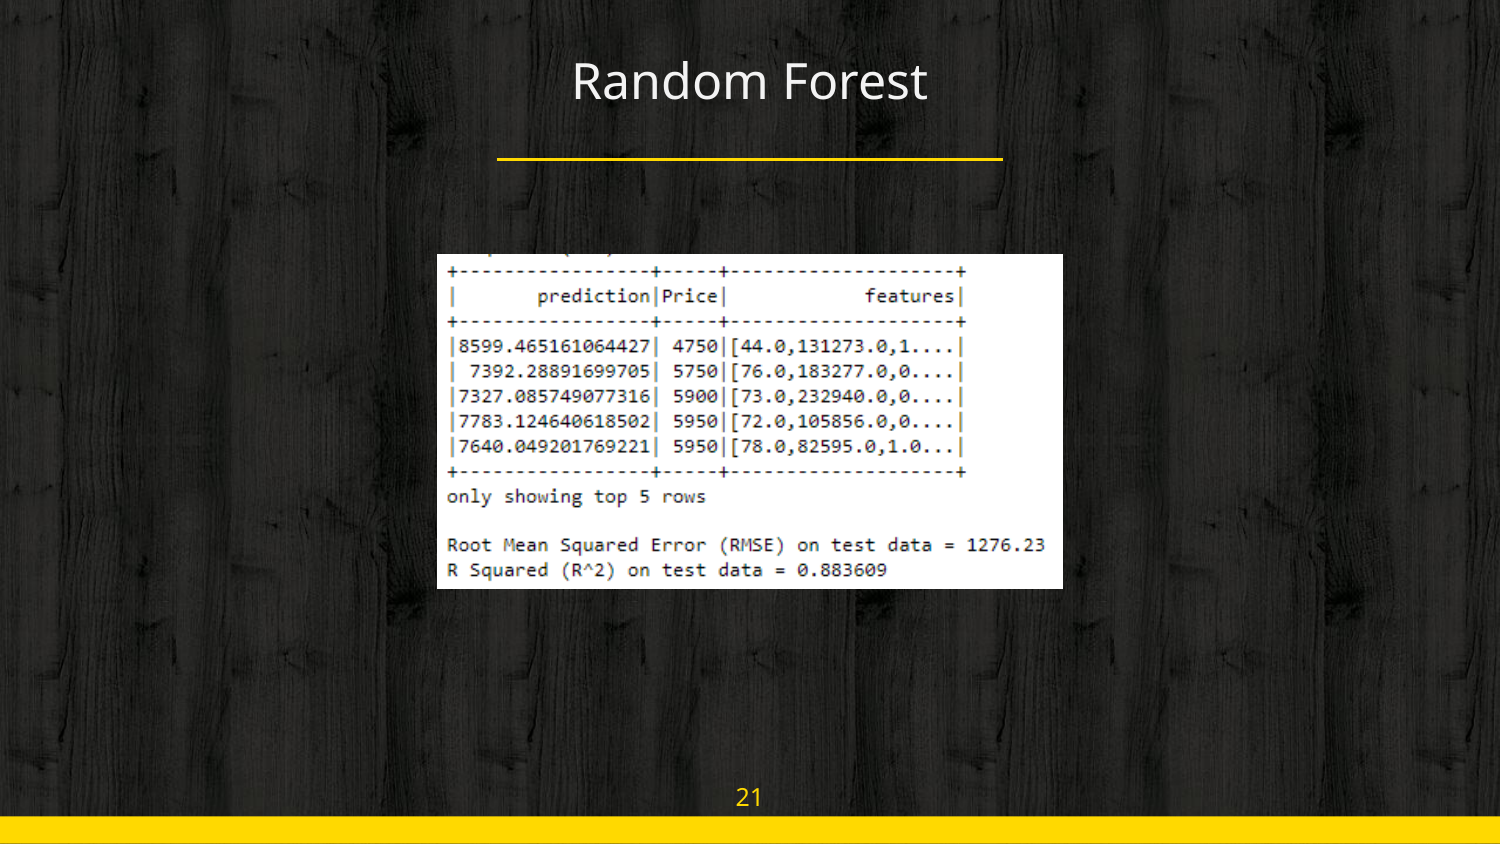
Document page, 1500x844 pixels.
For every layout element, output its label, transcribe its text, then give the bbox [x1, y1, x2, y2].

title Random Forest [75, 0, 1425, 160]
slide_number 21 [705, 766, 795, 832]
picture [0, 0, 1500, 816]
